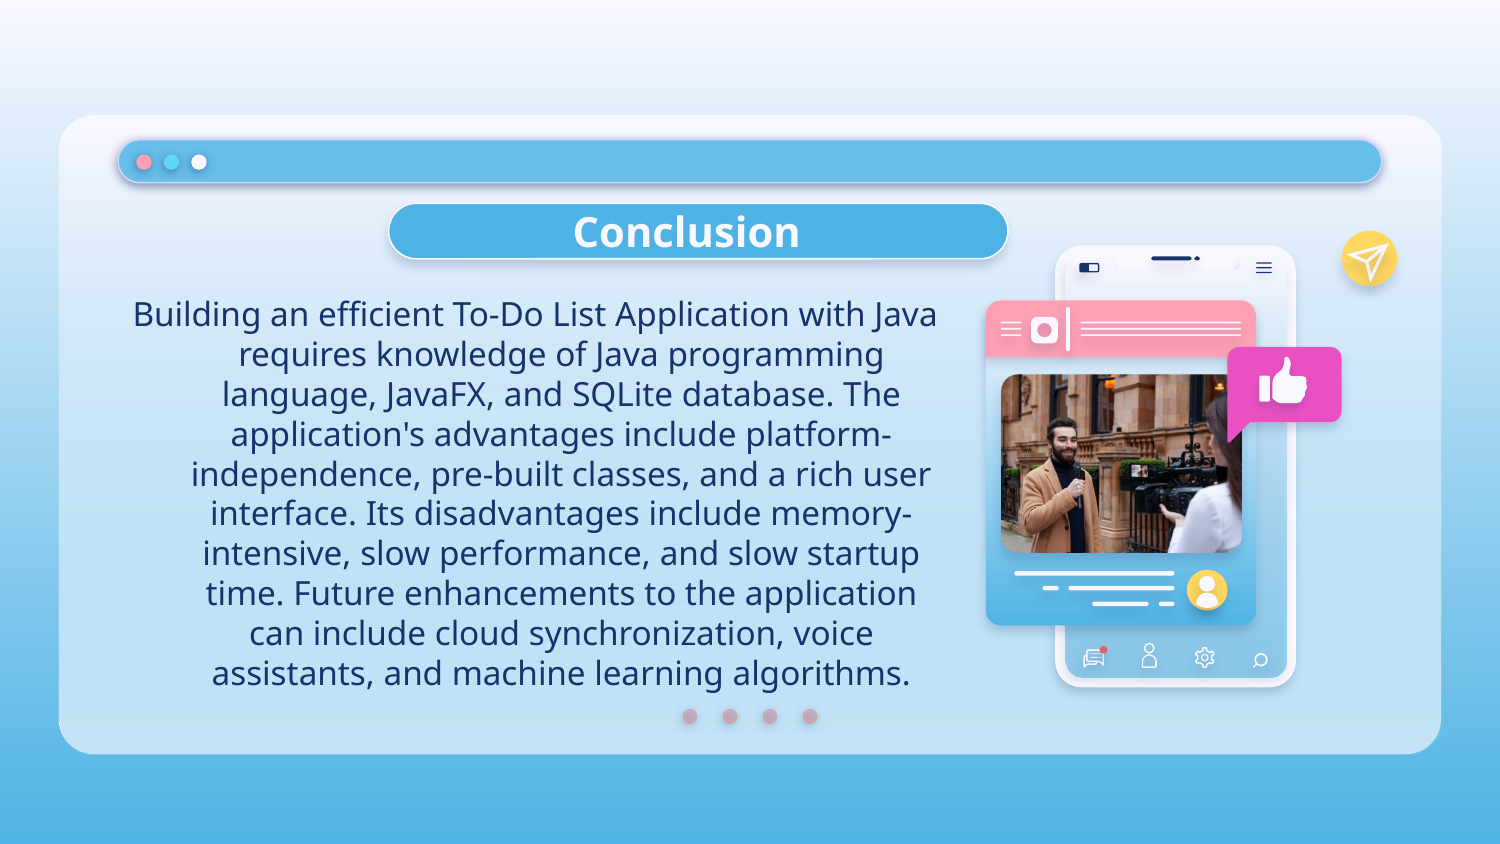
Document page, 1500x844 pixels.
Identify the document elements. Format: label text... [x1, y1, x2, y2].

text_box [985, 245, 1343, 688]
text_box [388, 203, 1009, 259]
subtitle Building an efficient To-Do List Application with Java requires knowledge of Java programming language, JavaFX, and SQLite database. The application's advantages include platform-independence, pre-built classes, and a rich user interface. Its disadvantages include memory-intensive, slow performance, and slow startup time. Future enhancements to the application can include cloud synchronization, voice assistants, and machine learning algorithms. [88, 288, 961, 697]
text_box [1341, 230, 1398, 287]
title Conclusion [406, 206, 967, 256]
